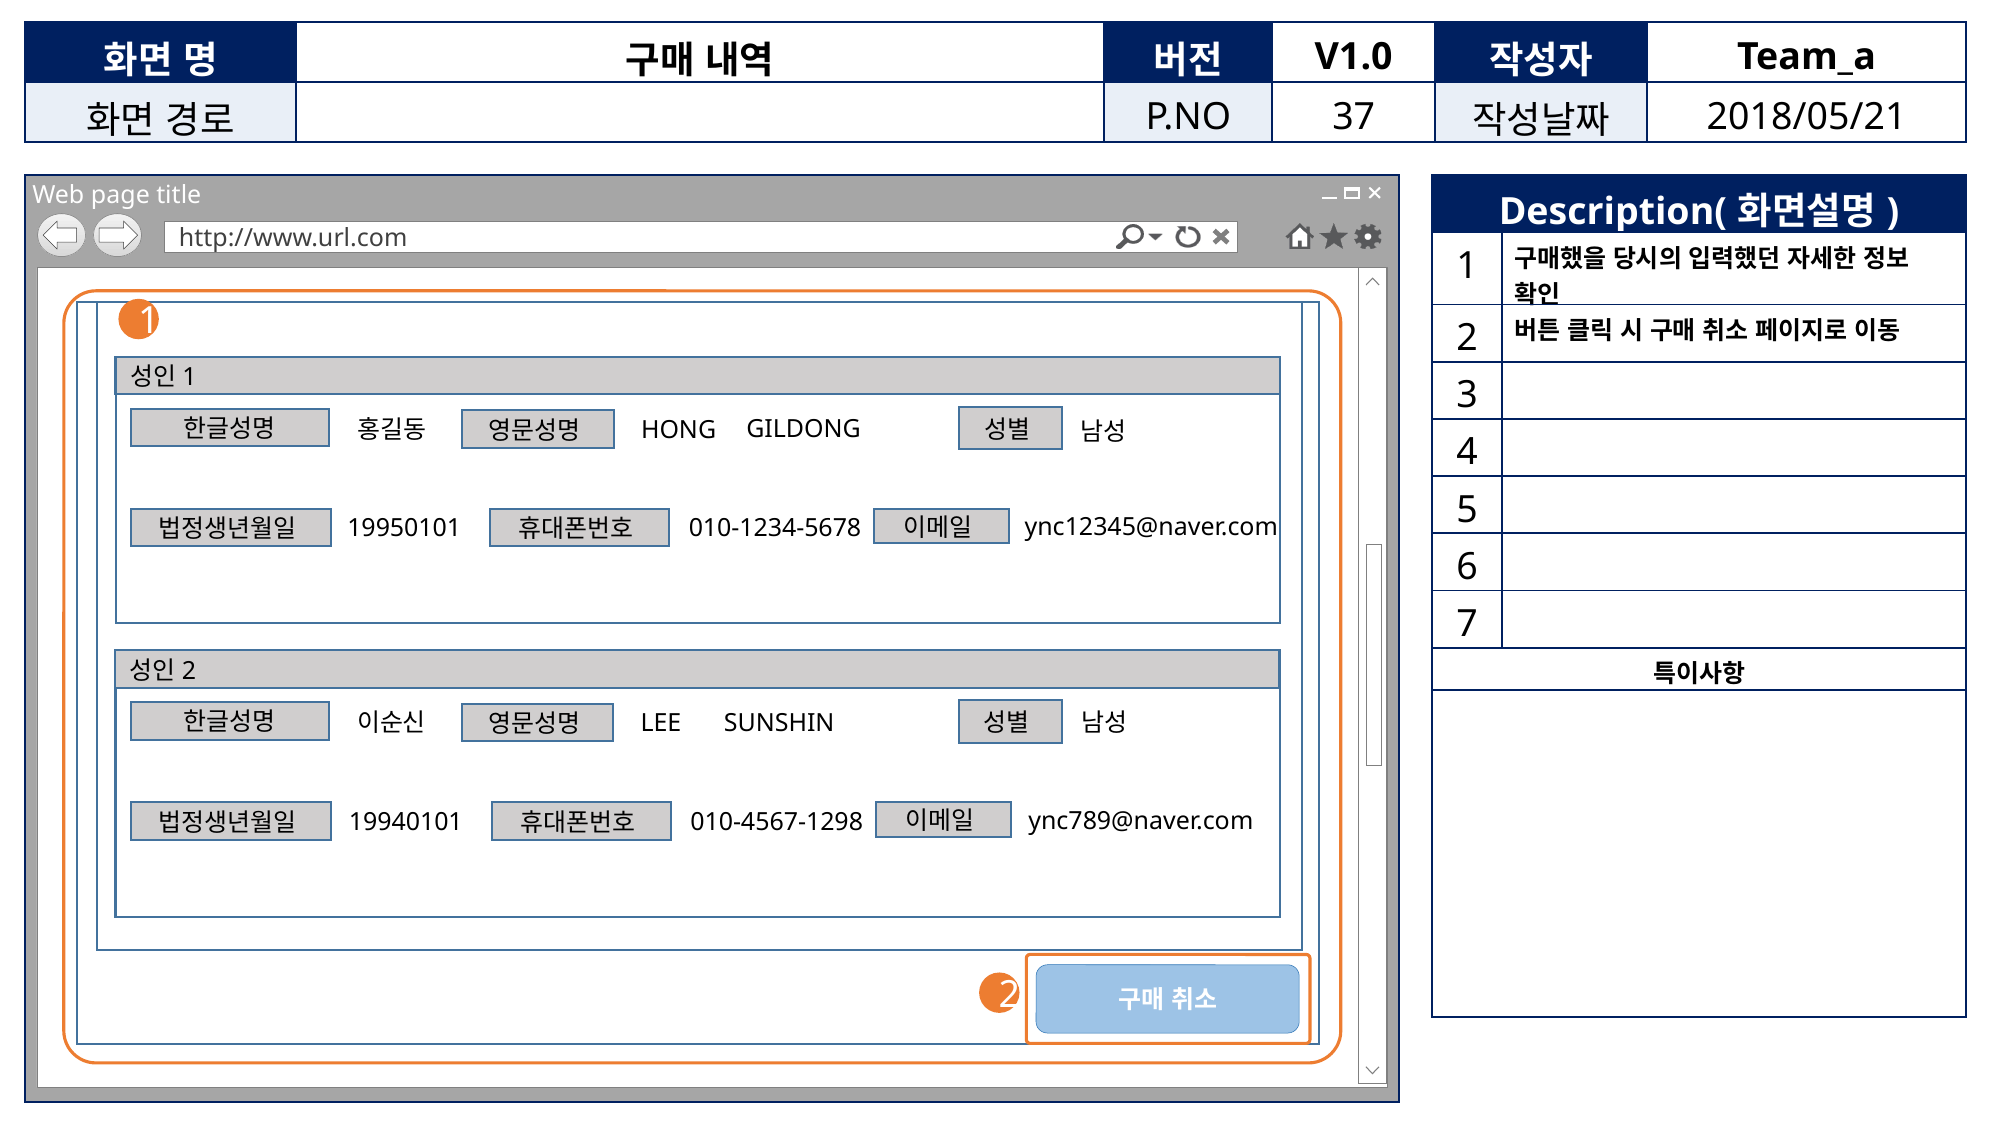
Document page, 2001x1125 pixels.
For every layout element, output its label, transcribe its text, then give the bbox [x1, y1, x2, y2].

table_cell [1503, 477, 1965, 532]
table_header 버전 [1105, 23, 1271, 81]
table_cell 3 [1433, 363, 1501, 418]
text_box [1358, 267, 1387, 1084]
table_cell 2 [1433, 305, 1501, 361]
table_cell [1503, 591, 1965, 647]
table_cell 구매했을 당시의 입력했던 자세한 정보 확인 [1503, 233, 1965, 304]
table_cell 화면 경로 [26, 83, 295, 141]
table_header V1.0 [1273, 23, 1434, 81]
table_cell [1433, 691, 1965, 1016]
table_cell 2018/05/21 [1648, 83, 1965, 141]
table_cell P.NO [1105, 83, 1271, 141]
table_cell 특이사항 [1433, 649, 1965, 689]
table_cell 5 [1433, 477, 1501, 532]
table_cell 6 [1433, 534, 1501, 590]
table_cell 버튼 클릭 시 구매 취소 페이지로 이동 [1503, 305, 1965, 361]
table_cell [1503, 363, 1965, 418]
table_cell [1503, 420, 1965, 475]
table_header 화면 명 [26, 23, 295, 81]
table_header Team_a [1648, 23, 1965, 81]
table_cell [297, 83, 1103, 141]
table_header Description(화면설명) [1433, 176, 1965, 231]
table_cell 37 [1273, 83, 1434, 141]
table_cell [1503, 534, 1965, 590]
table_header 작성자 [1436, 23, 1646, 81]
table_cell 1 [1433, 233, 1501, 304]
table_header 구매 내역 [297, 23, 1103, 81]
table_cell 4 [1433, 420, 1501, 475]
table_cell 7 [1433, 591, 1501, 647]
table_cell 작성날짜 [1436, 83, 1646, 141]
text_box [25, 175, 1400, 1102]
